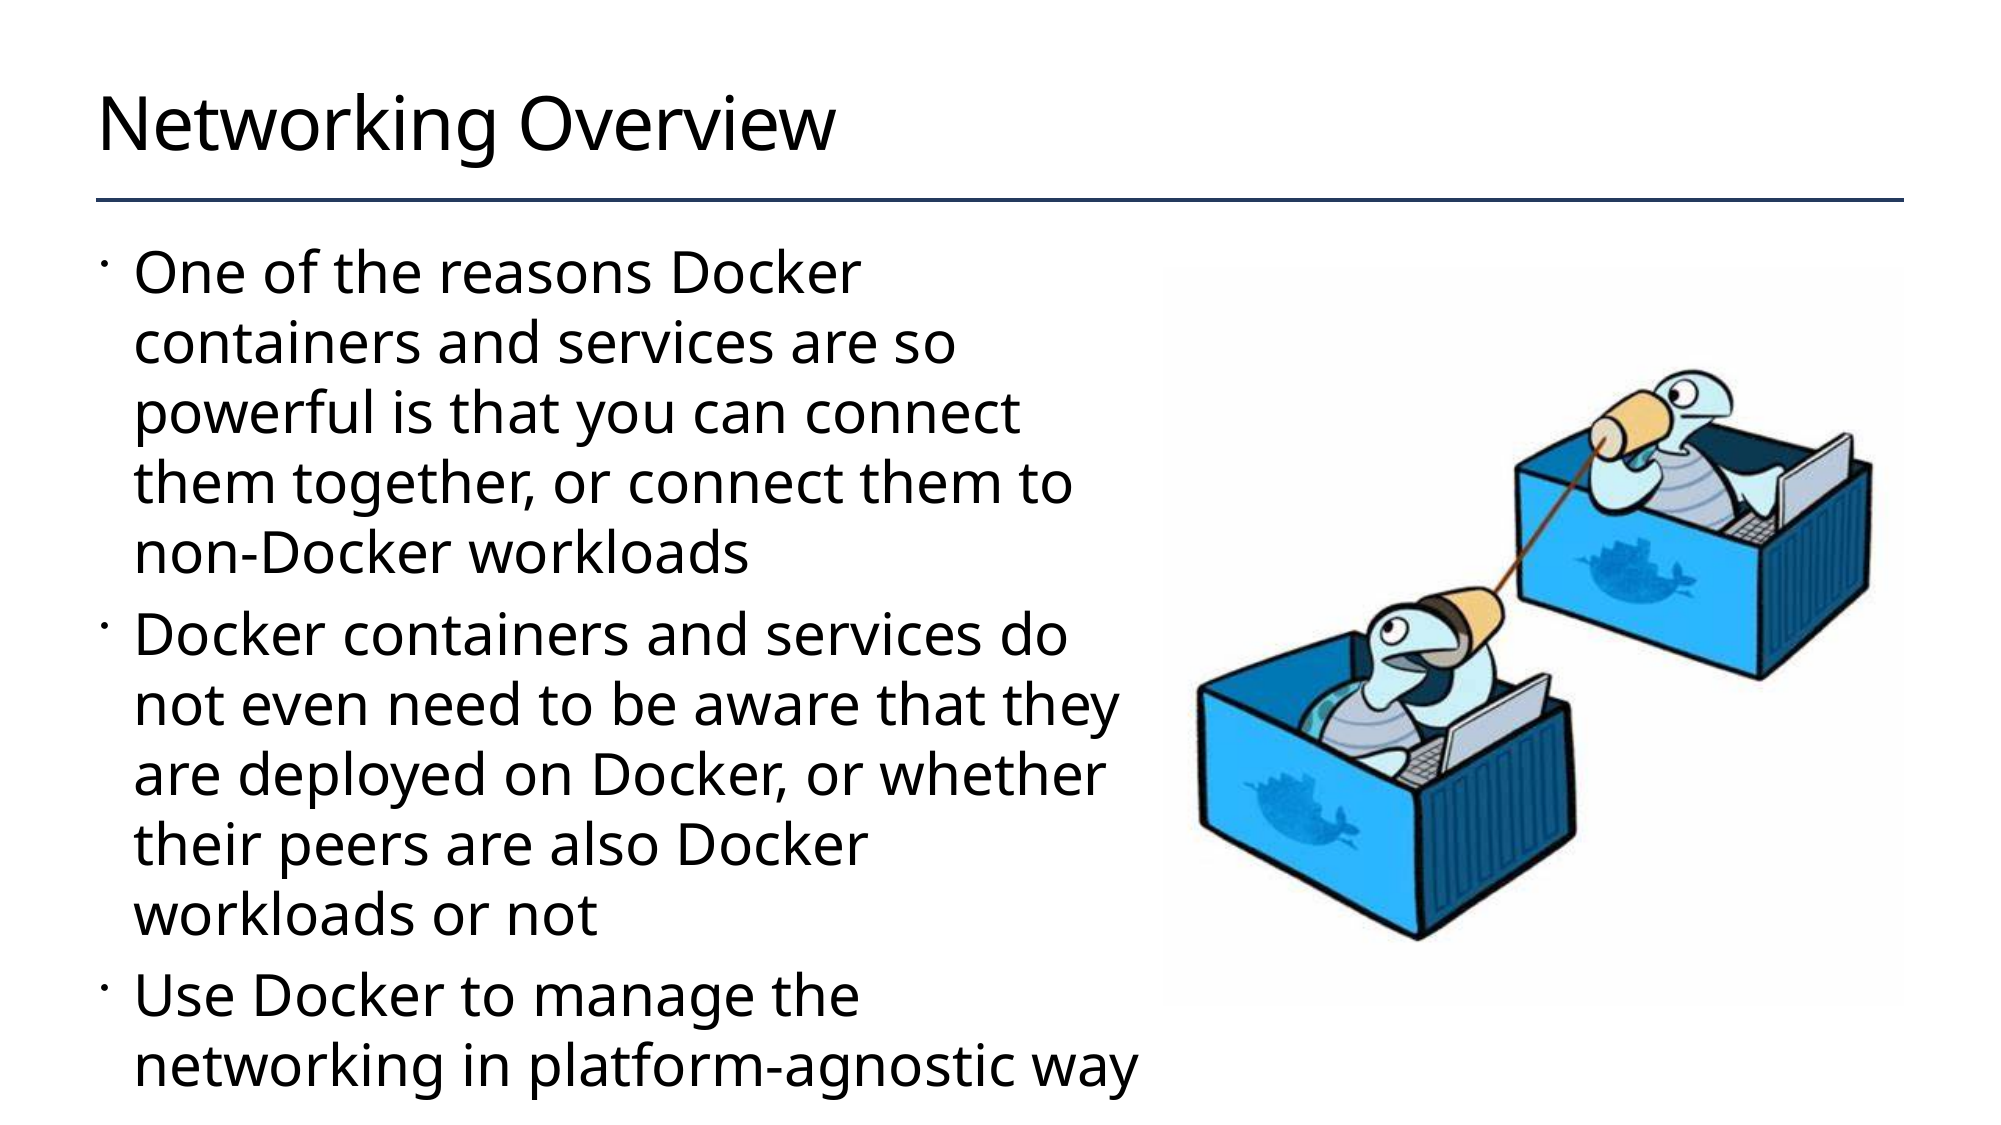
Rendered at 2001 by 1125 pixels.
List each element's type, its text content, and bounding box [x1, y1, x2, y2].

list One of the reasons Docker containers and services are so powerful is that you can connect them together, or connect them to non-Docker workloads Docker containers and services do not even need to be aware that they are deployed on Docker, or whether their peers are also Docker workloads or not Use Docker to manage the networking in platform-agnostic way [95, 235, 1146, 1083]
picture [1163, 267, 1905, 1007]
title Networking Overview [96, 75, 1904, 166]
